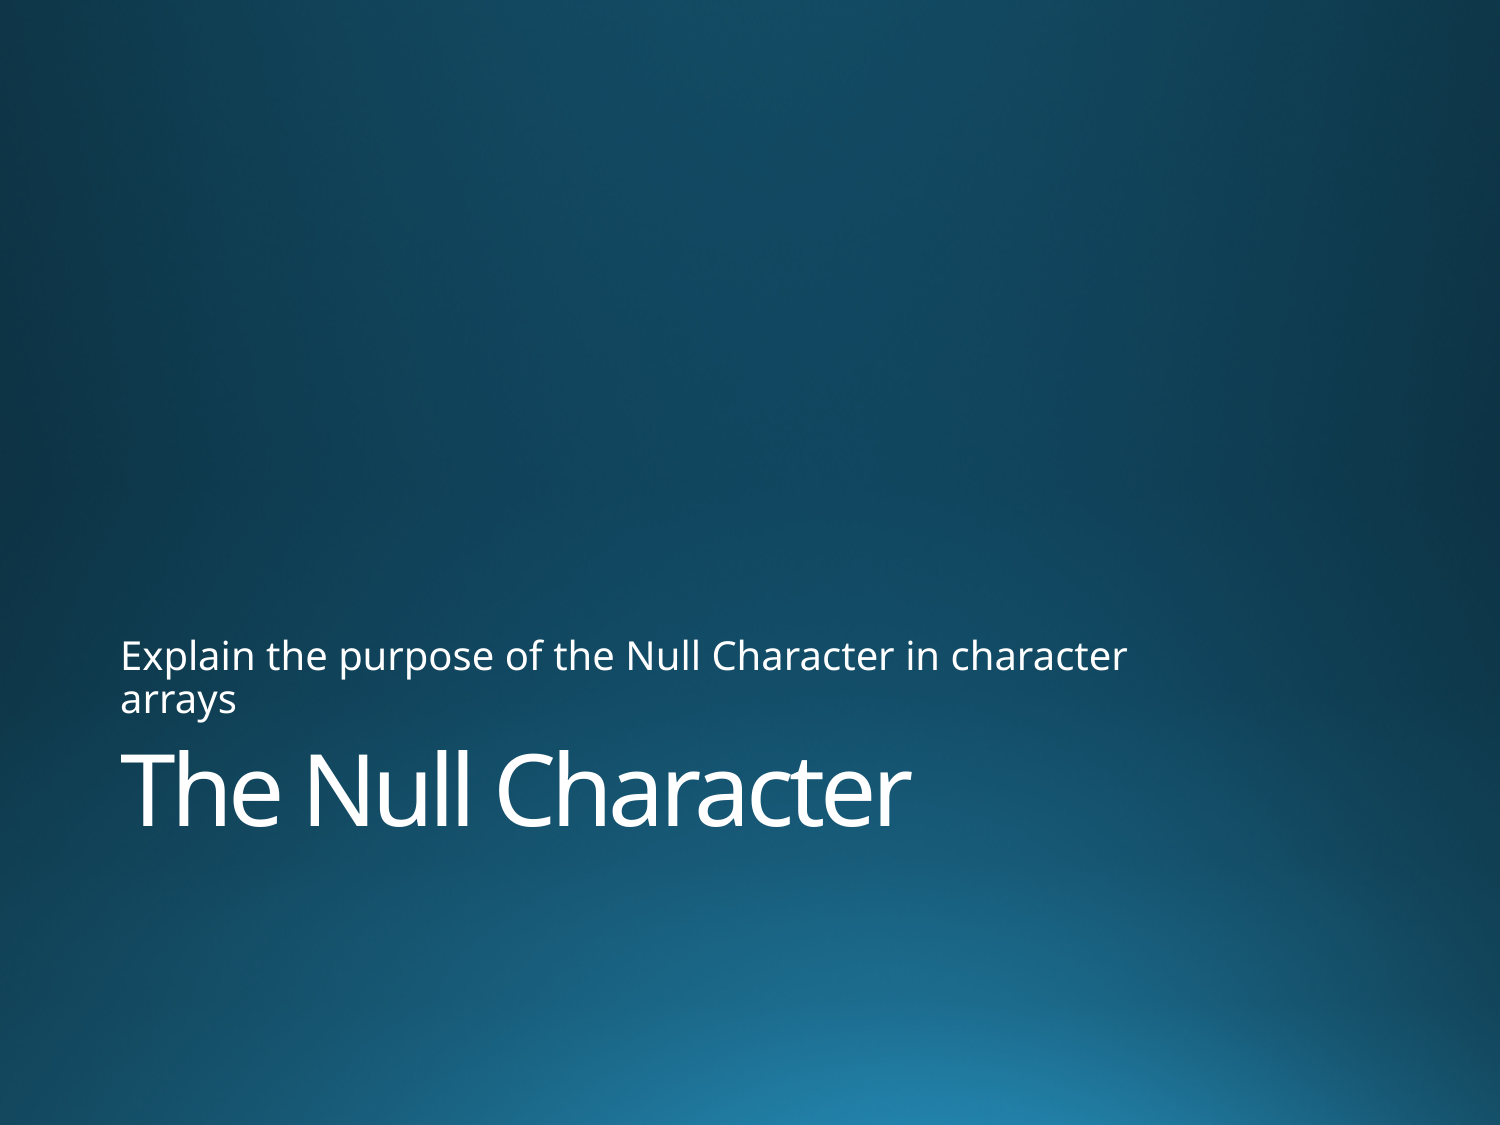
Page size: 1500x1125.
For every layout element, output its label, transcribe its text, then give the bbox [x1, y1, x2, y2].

subtitle Explain the purpose of the Null Character in character arrays [105, 628, 1231, 730]
picture [0, 0, 1500, 1125]
title The Null Character [105, 732, 1231, 929]
